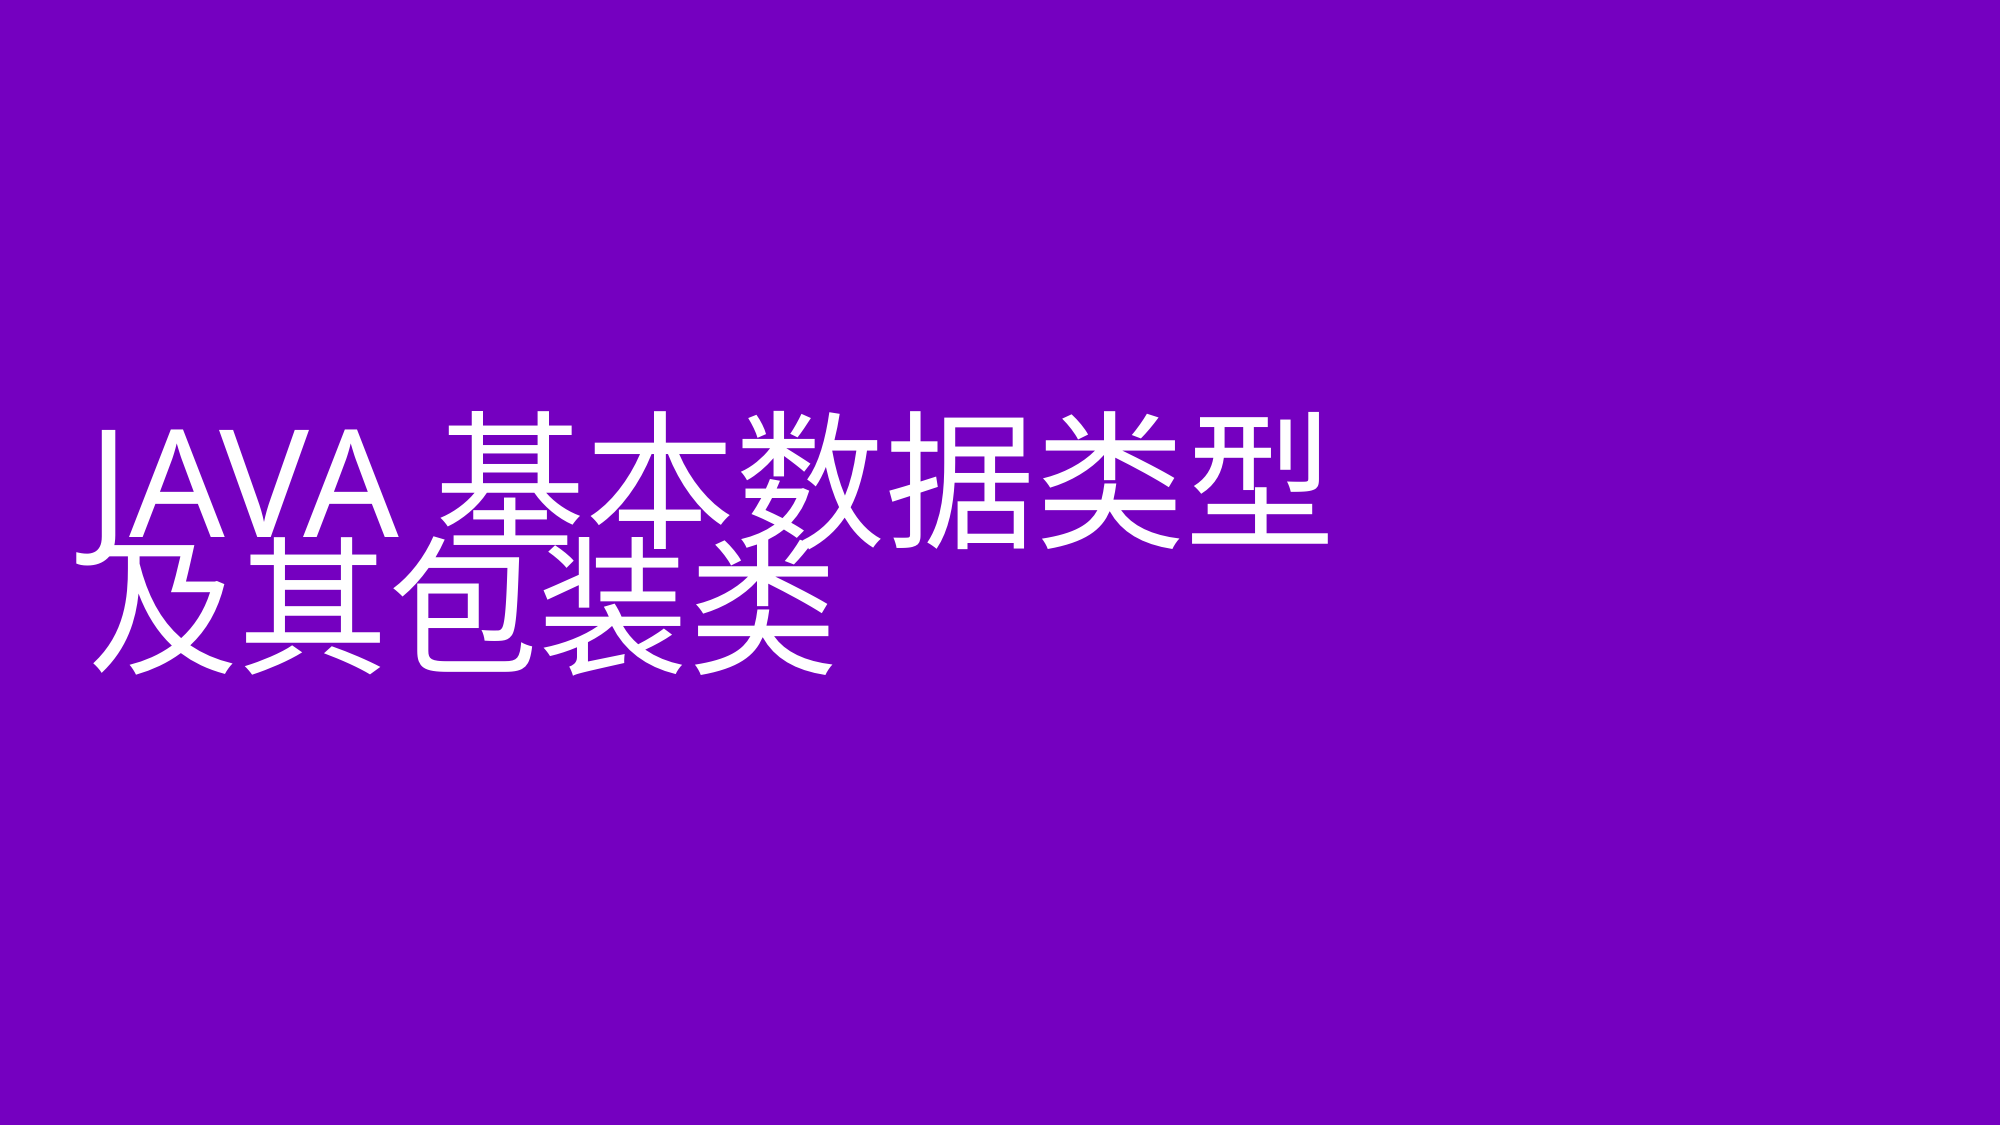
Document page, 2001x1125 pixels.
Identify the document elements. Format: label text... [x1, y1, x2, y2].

text_box Java基本数据类型及其包装类 [88, 259, 1442, 690]
